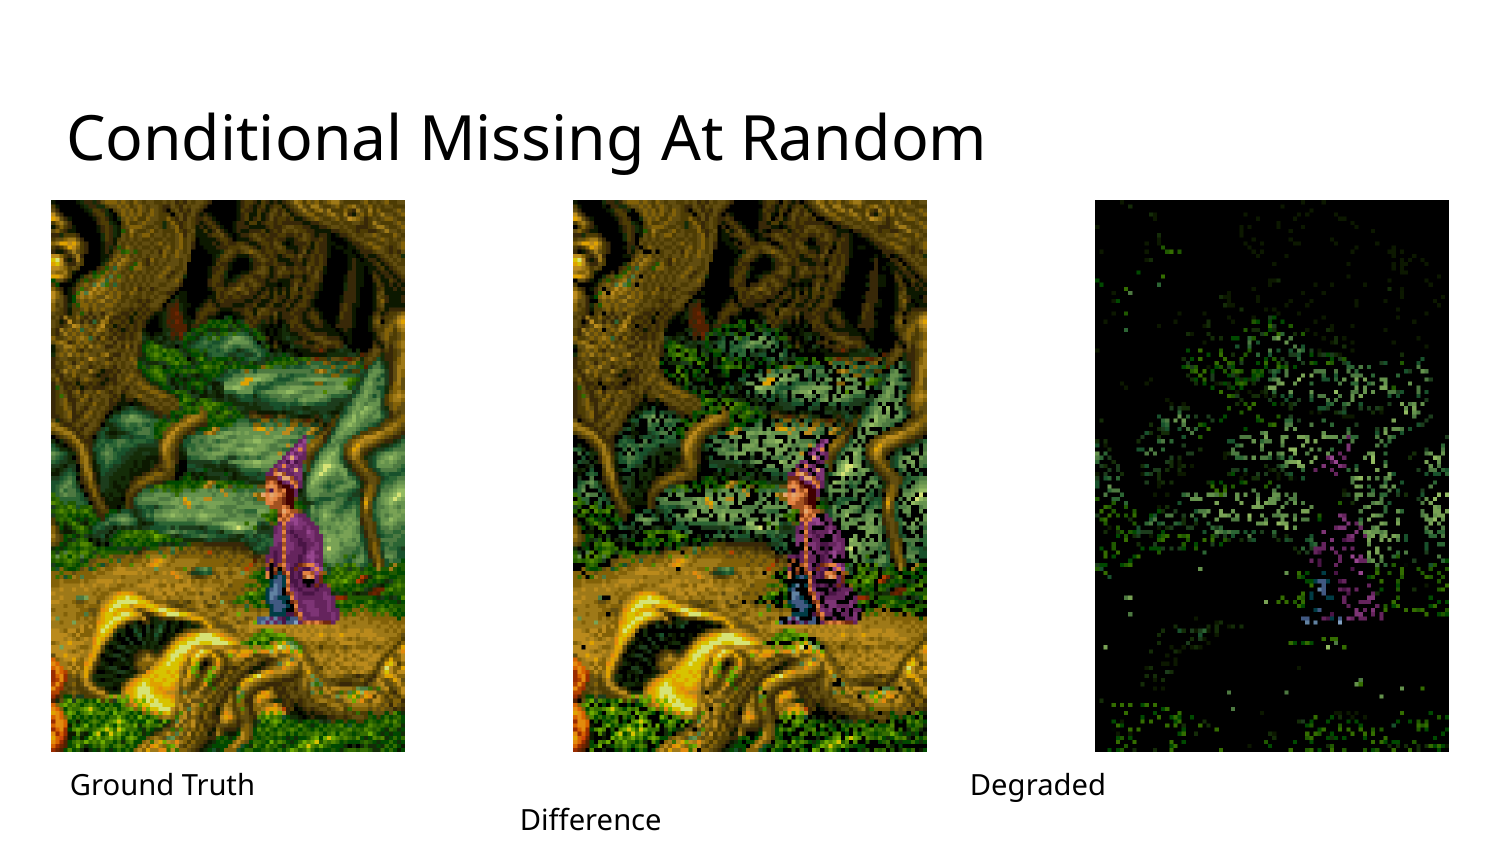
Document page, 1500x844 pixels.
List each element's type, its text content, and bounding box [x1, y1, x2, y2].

text_box Ground Truth Degraded Difference [55, 751, 1449, 844]
picture [573, 200, 927, 752]
picture [1095, 200, 1450, 752]
picture [50, 200, 405, 752]
title Conditional Missing At Random [51, 51, 1449, 189]
